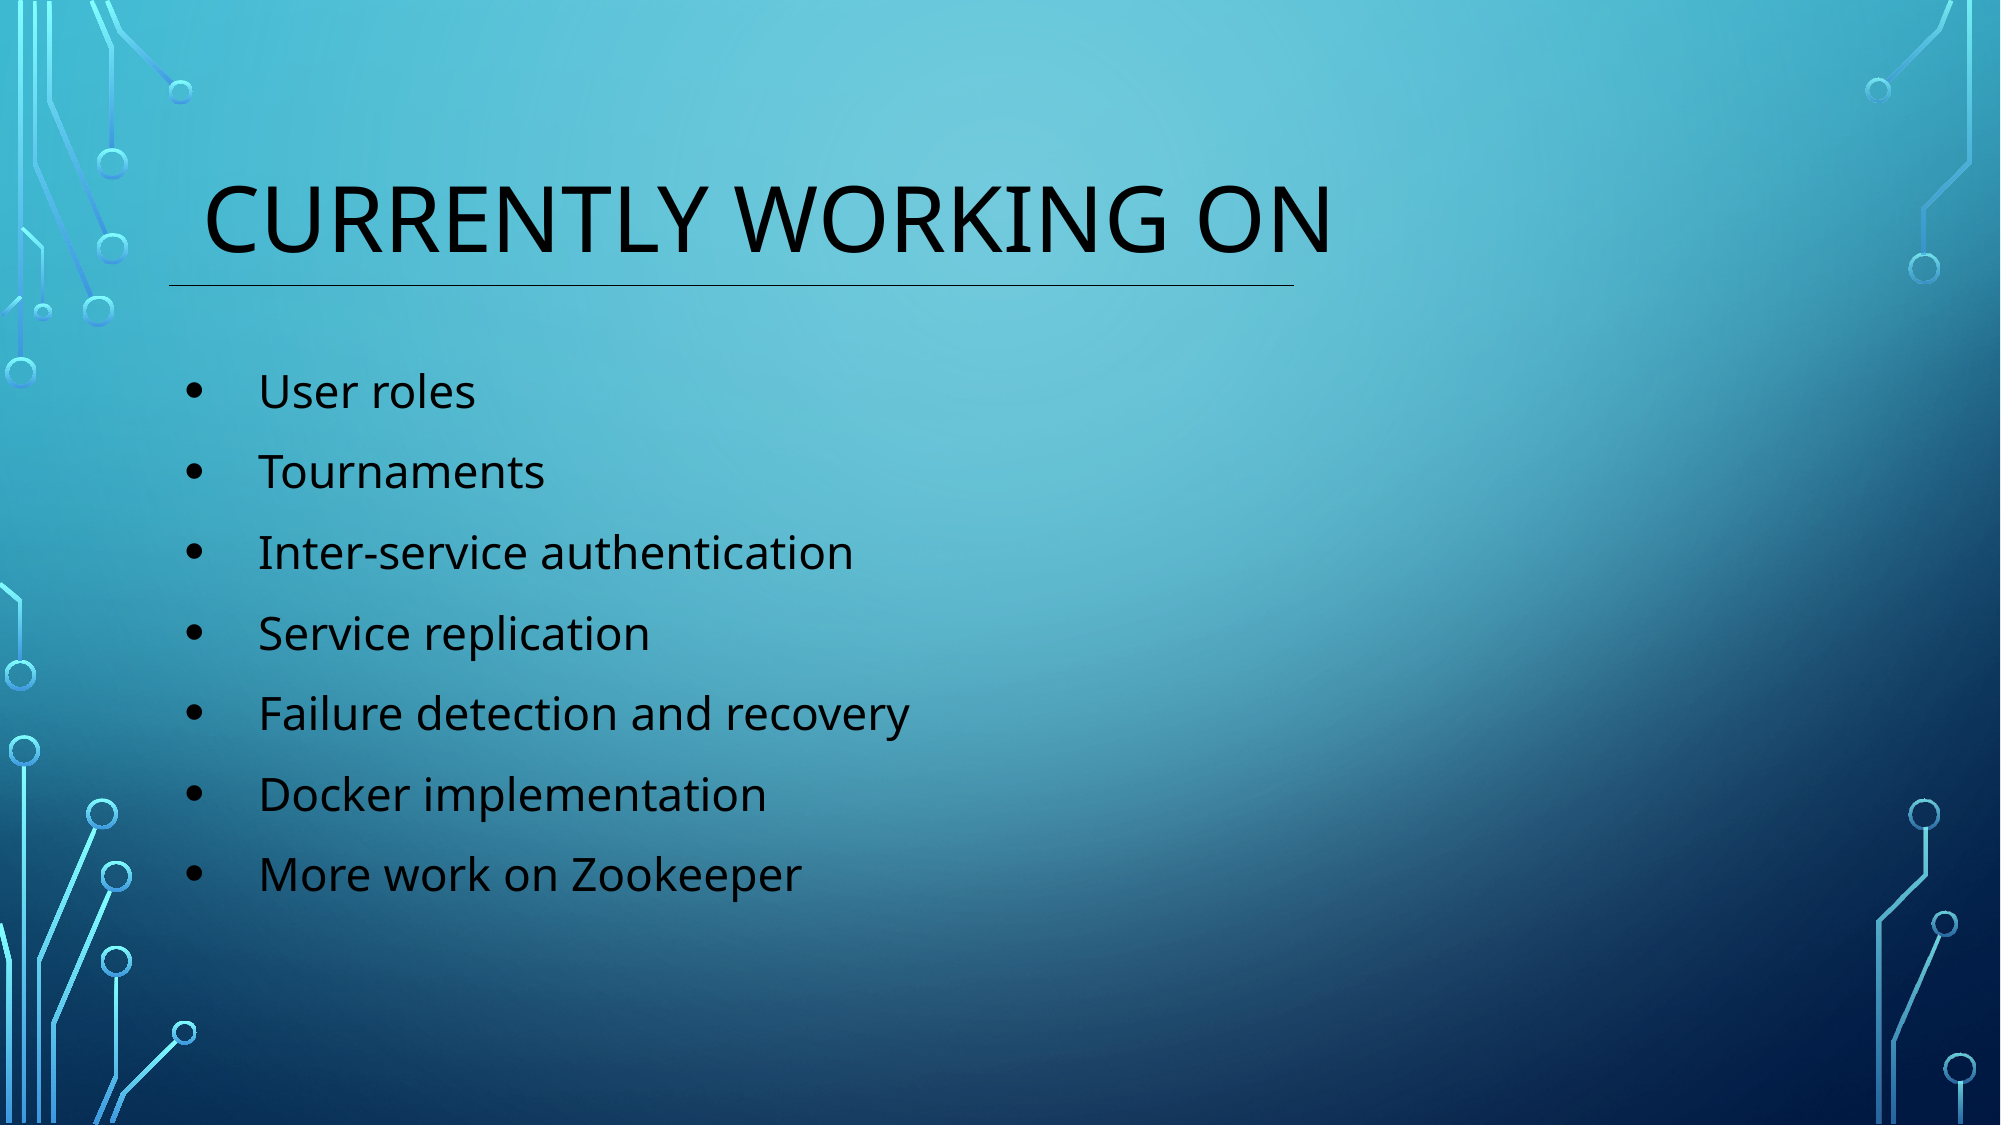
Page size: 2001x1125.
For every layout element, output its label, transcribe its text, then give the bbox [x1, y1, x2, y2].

title Currently working on [187, 101, 1813, 343]
text_box User roles Tournaments Inter-service authentication Service replication Failure detection and recovery Docker implementation More work on Zookeeper [169, 343, 1910, 917]
